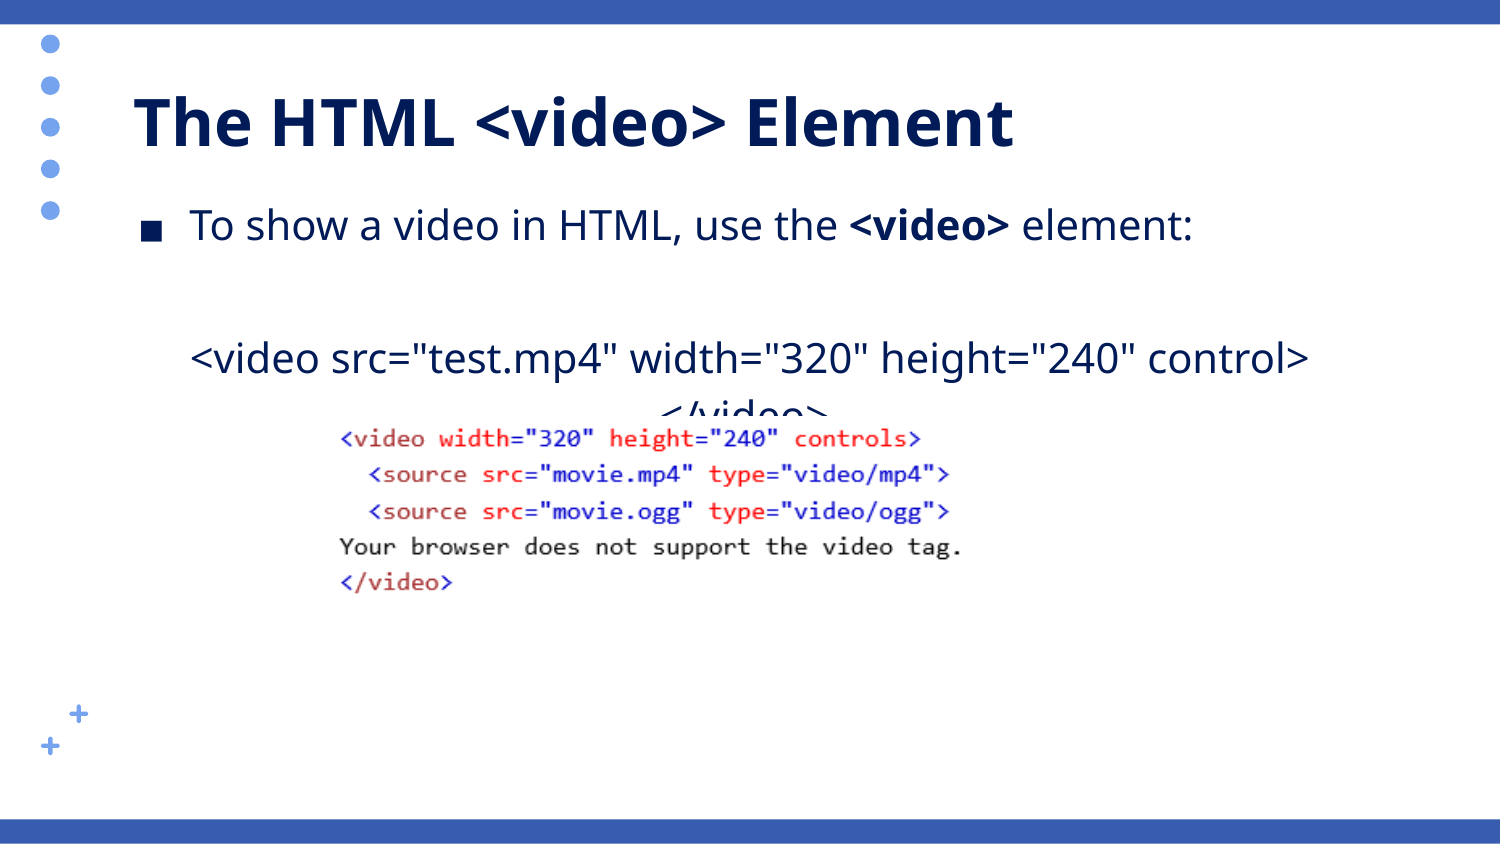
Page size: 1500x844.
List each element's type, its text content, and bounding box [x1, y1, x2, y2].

title The HTML <video> Element [118, 72, 1382, 167]
list To show a video in HTML, use the <video> element: <video src="test.mp4" width="320" height="240" control> </video> [118, 183, 1382, 253]
picture [332, 416, 969, 609]
